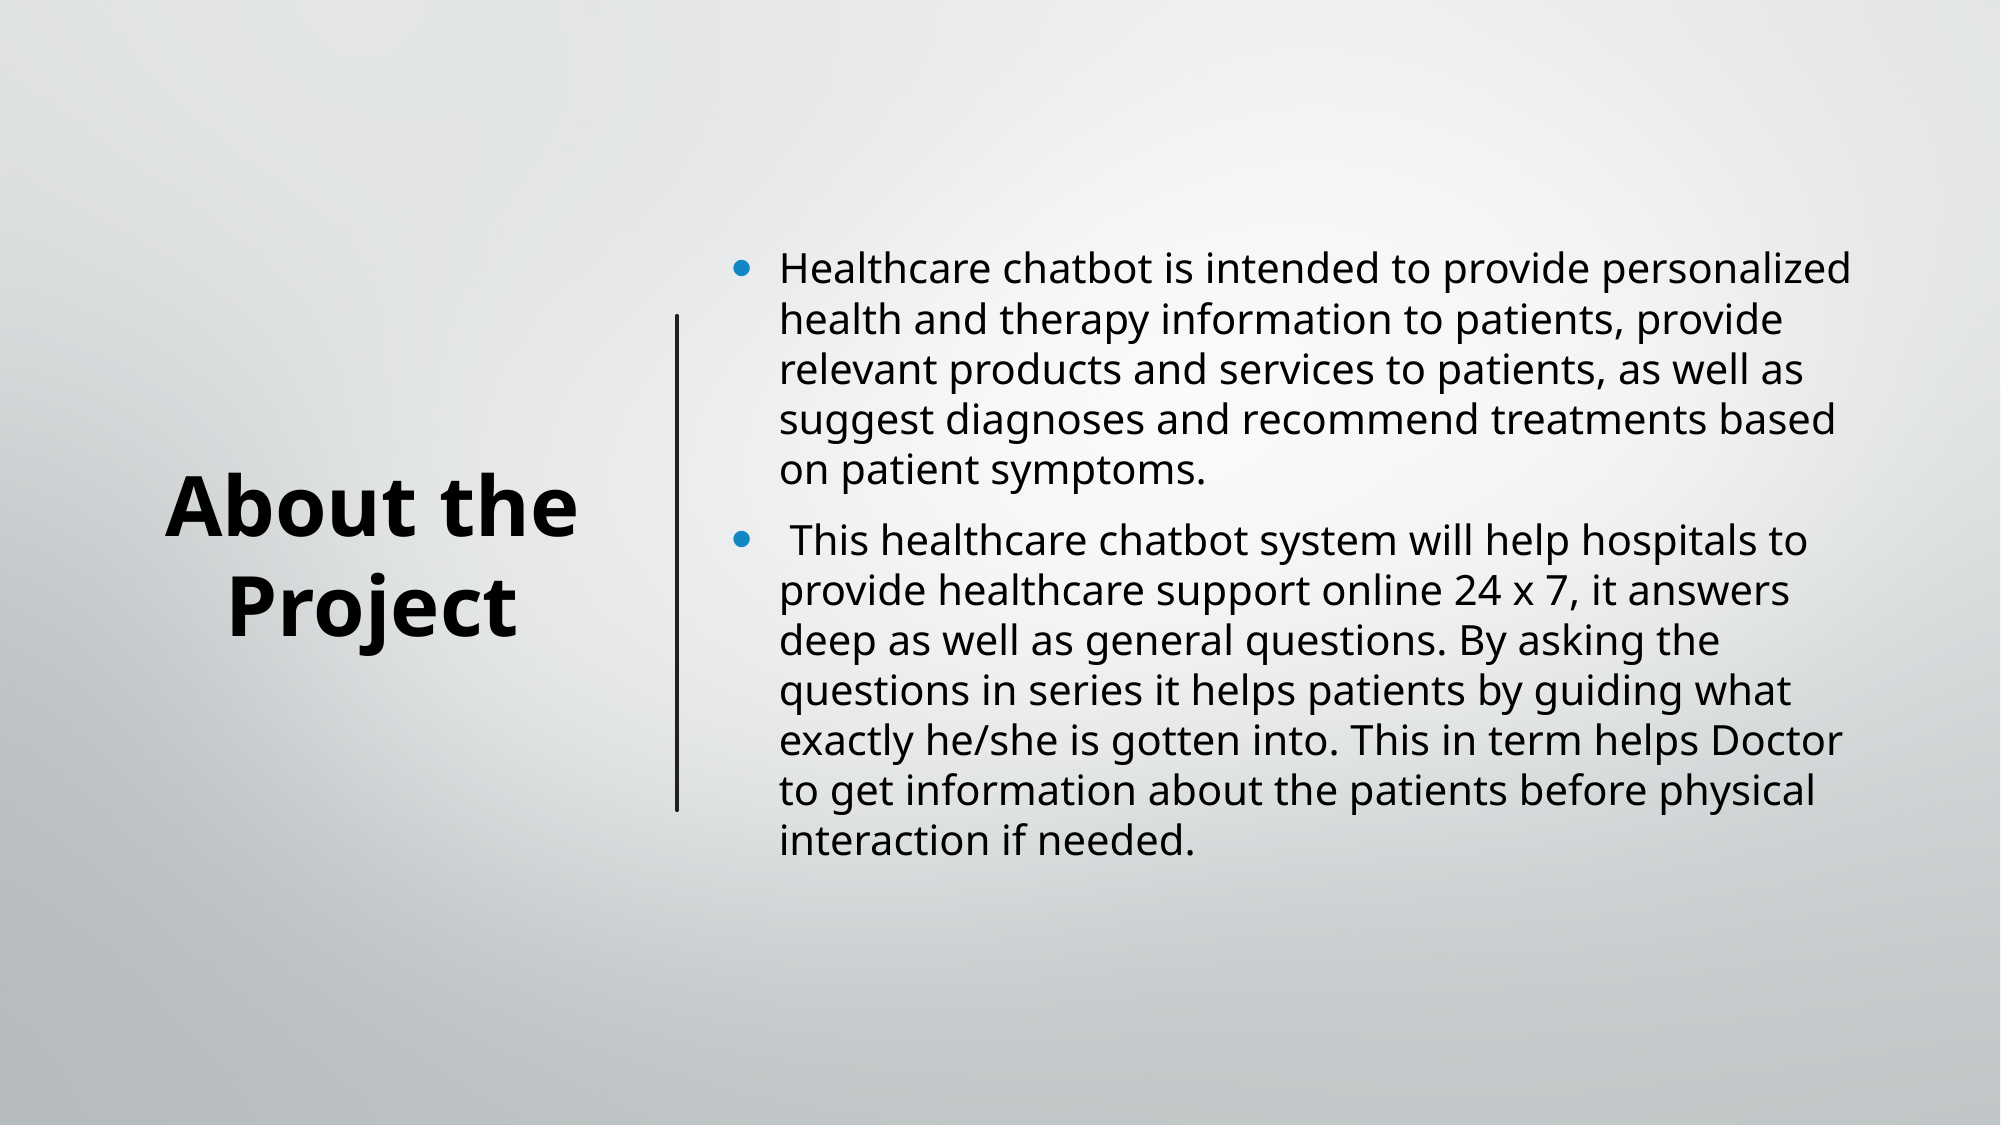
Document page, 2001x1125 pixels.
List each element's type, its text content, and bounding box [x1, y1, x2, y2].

title About the Project [112, 125, 633, 981]
text_box [0, 0, 2000, 1125]
list Healthcare chatbot is intended to provide personalized health and therapy information to patients, provide relevant products and services to patients, as well as suggest diagnoses and recommend treatments based on patient symptoms. This healthcare chatbot system will help hospitals to provide healthcare support online 24 x 7, it answers deep as well as general questions. By asking the questions in series it helps patients by guiding what exactly he/she is gotten into. This in term helps Doctor to get information about the patients before physical interaction if needed. [716, 125, 1880, 981]
